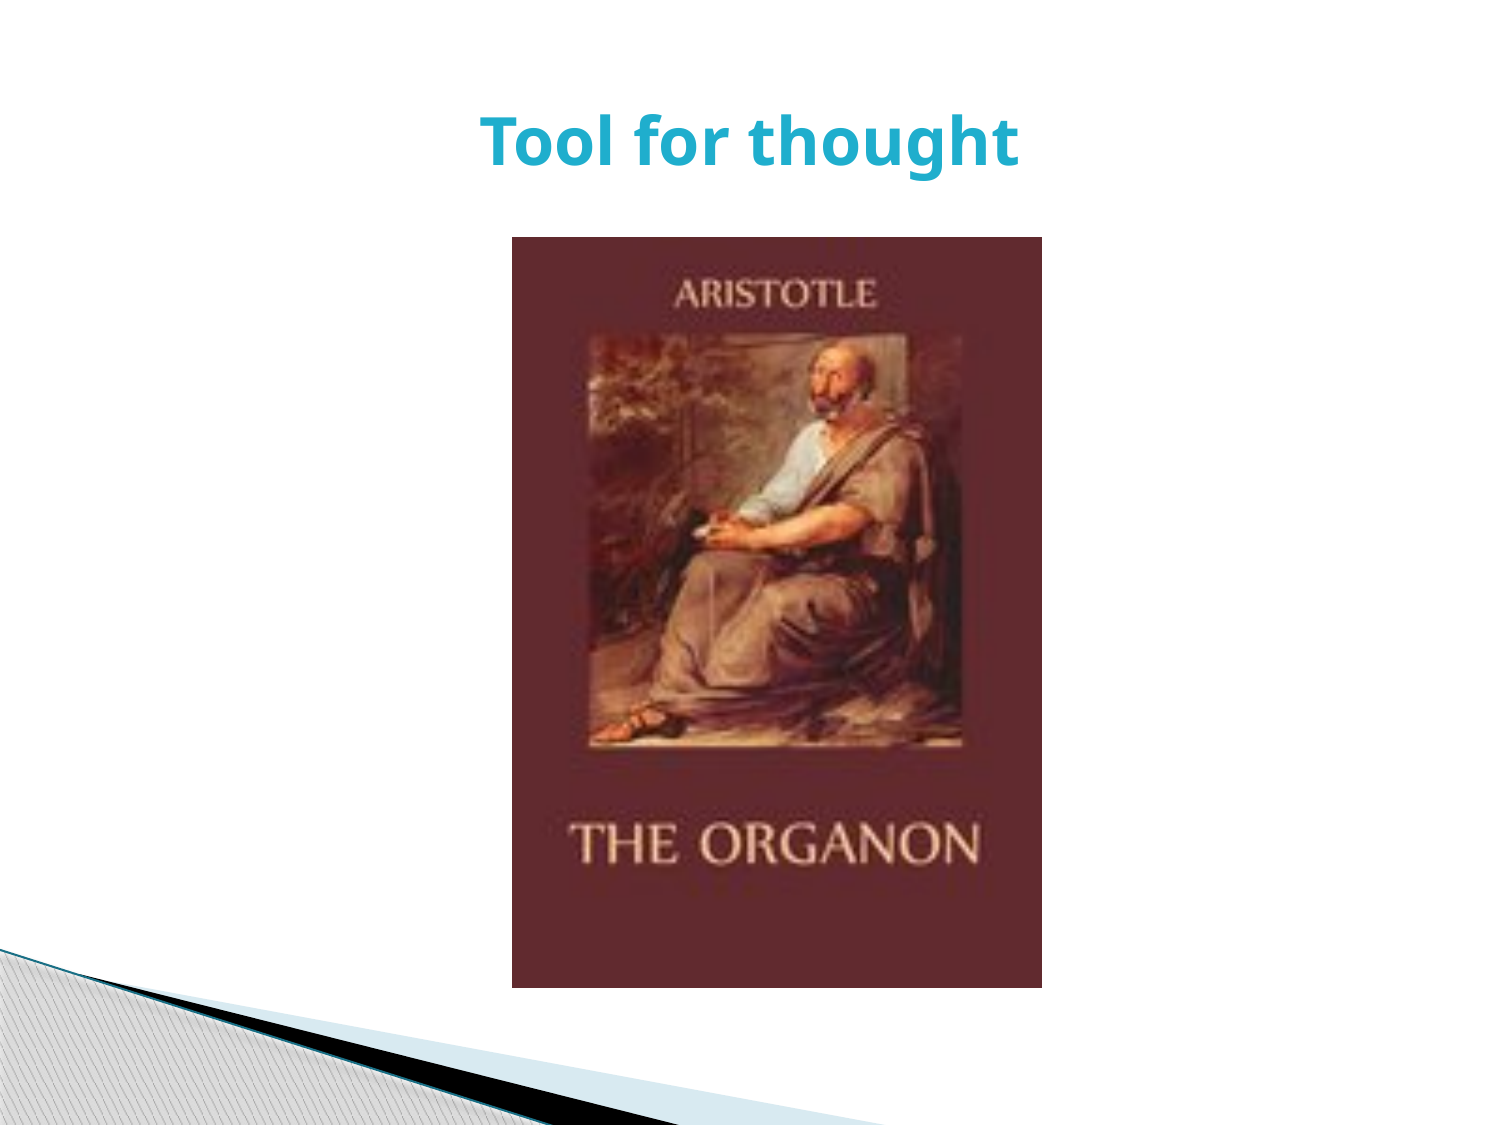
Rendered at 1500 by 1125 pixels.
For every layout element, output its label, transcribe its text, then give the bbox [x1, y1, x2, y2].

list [512, 237, 1042, 988]
title Tool for thought [75, 45, 1425, 233]
